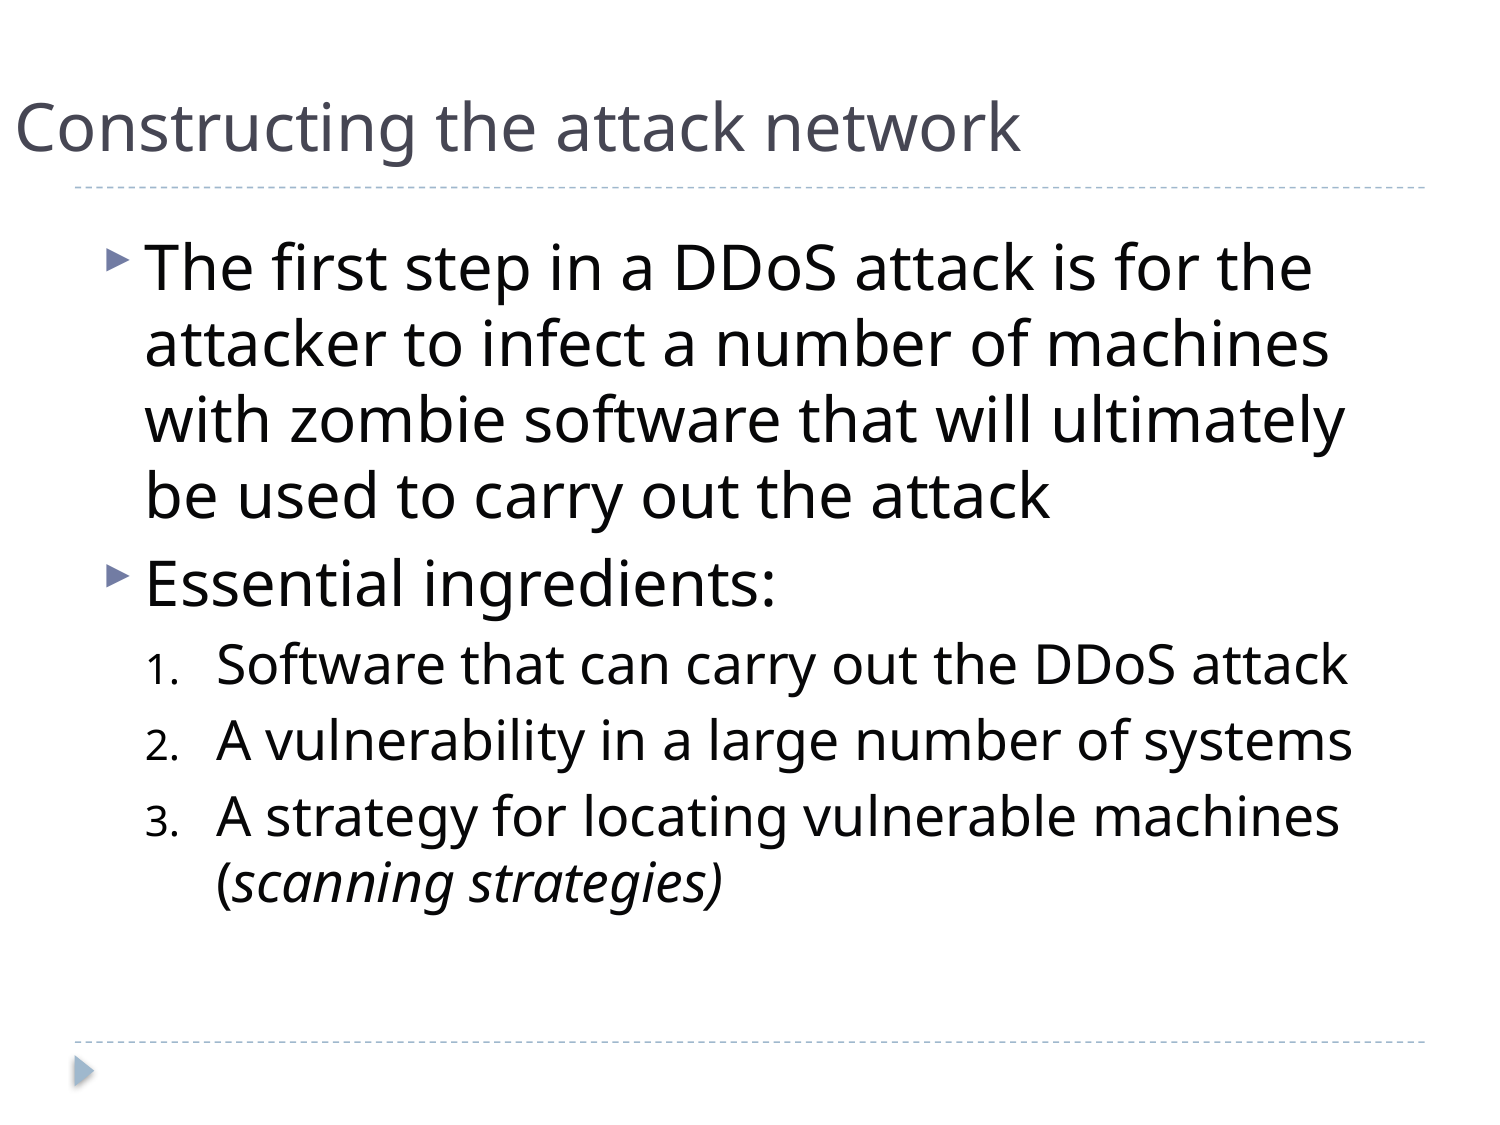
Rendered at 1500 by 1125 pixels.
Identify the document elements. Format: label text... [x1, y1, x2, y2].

list The first step in a DDoS attack is for the attacker to infect a number of machines with zombie software that will ultimately be used to carry out the attack Essential ingredients: Software that can carry out the DDoS attack A vulnerability in a large number of systems A strategy for locating vulnerable machines (scanning strategies) [87, 219, 1413, 1100]
title Constructing the attack network [0, 10, 1500, 173]
